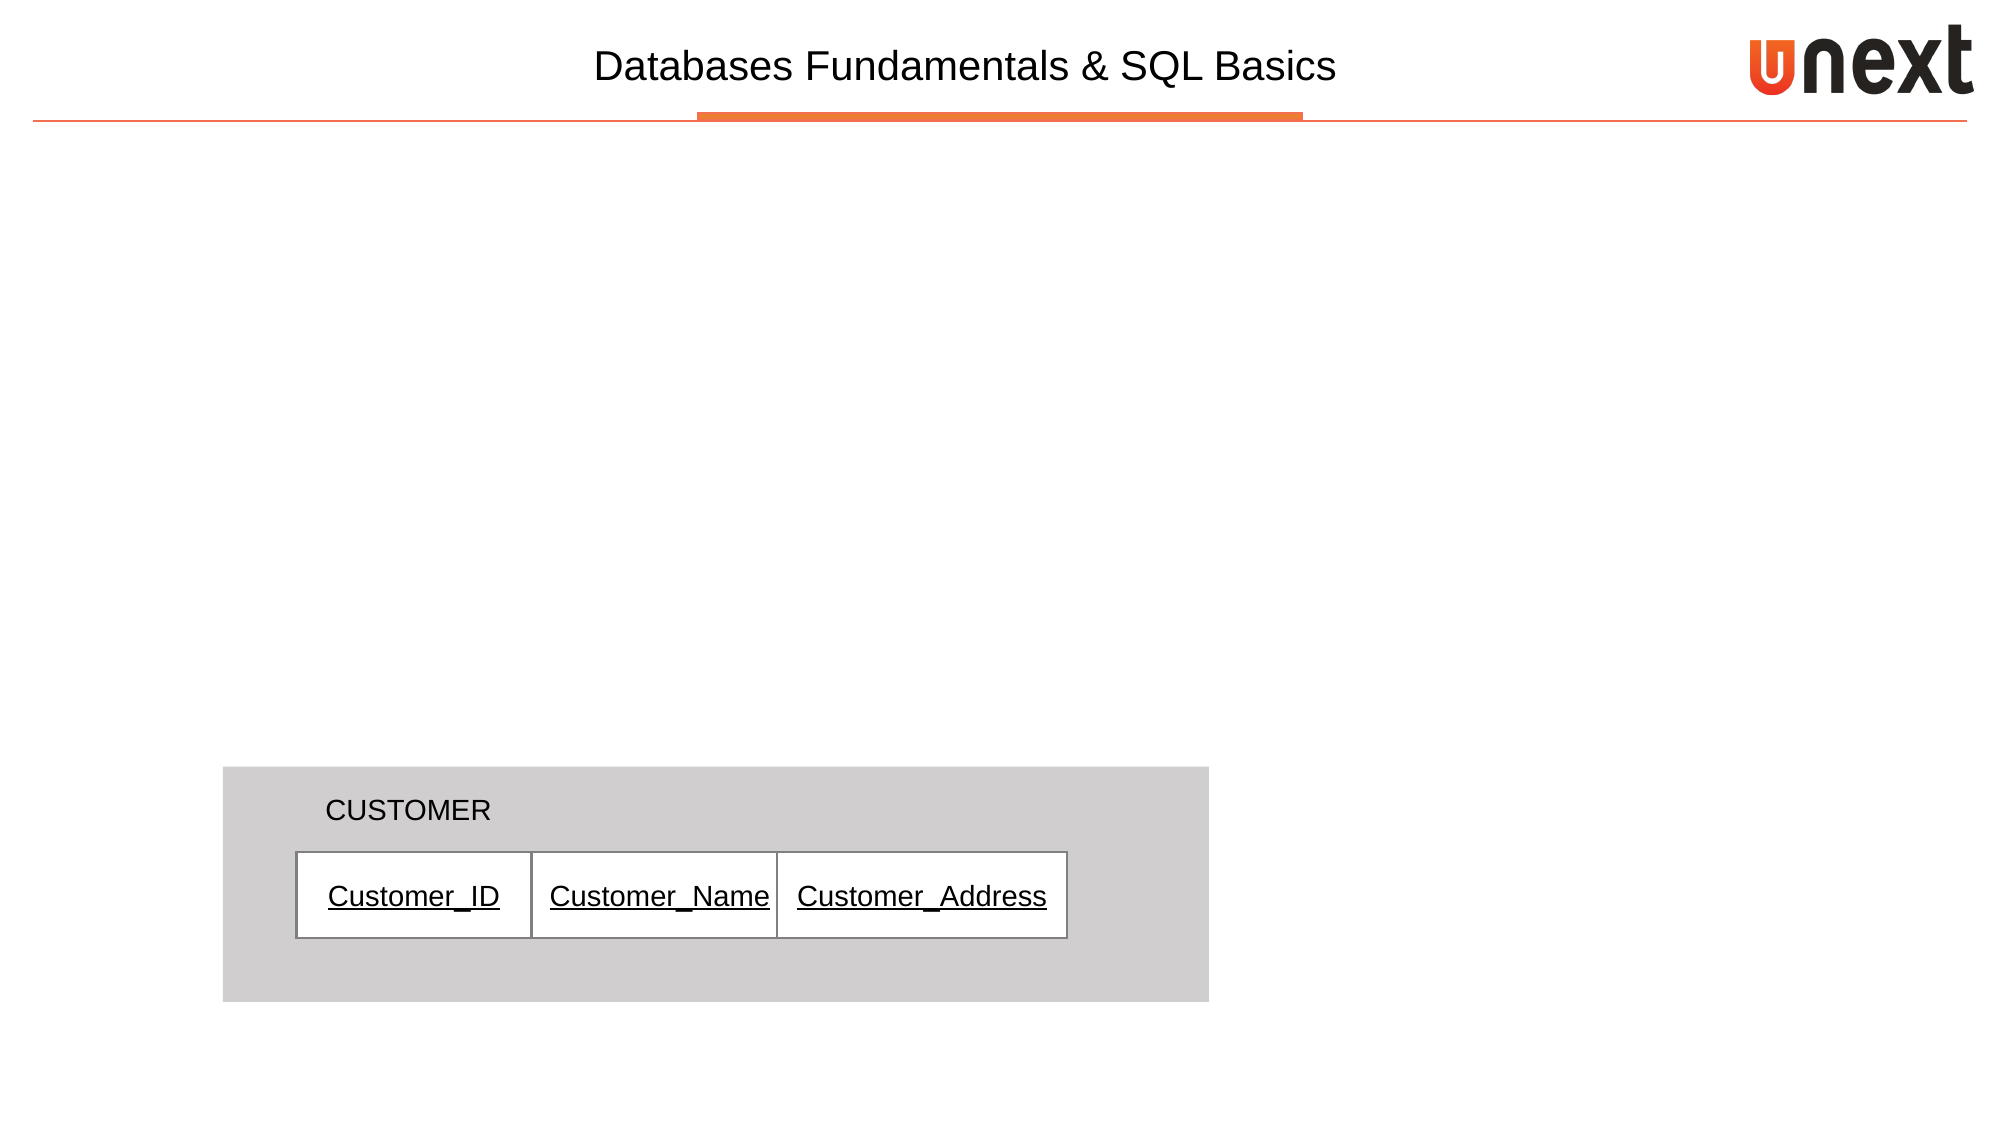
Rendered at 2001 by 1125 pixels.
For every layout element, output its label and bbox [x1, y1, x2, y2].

picture [1734, 12, 1989, 110]
text_box [222, 766, 1209, 1002]
